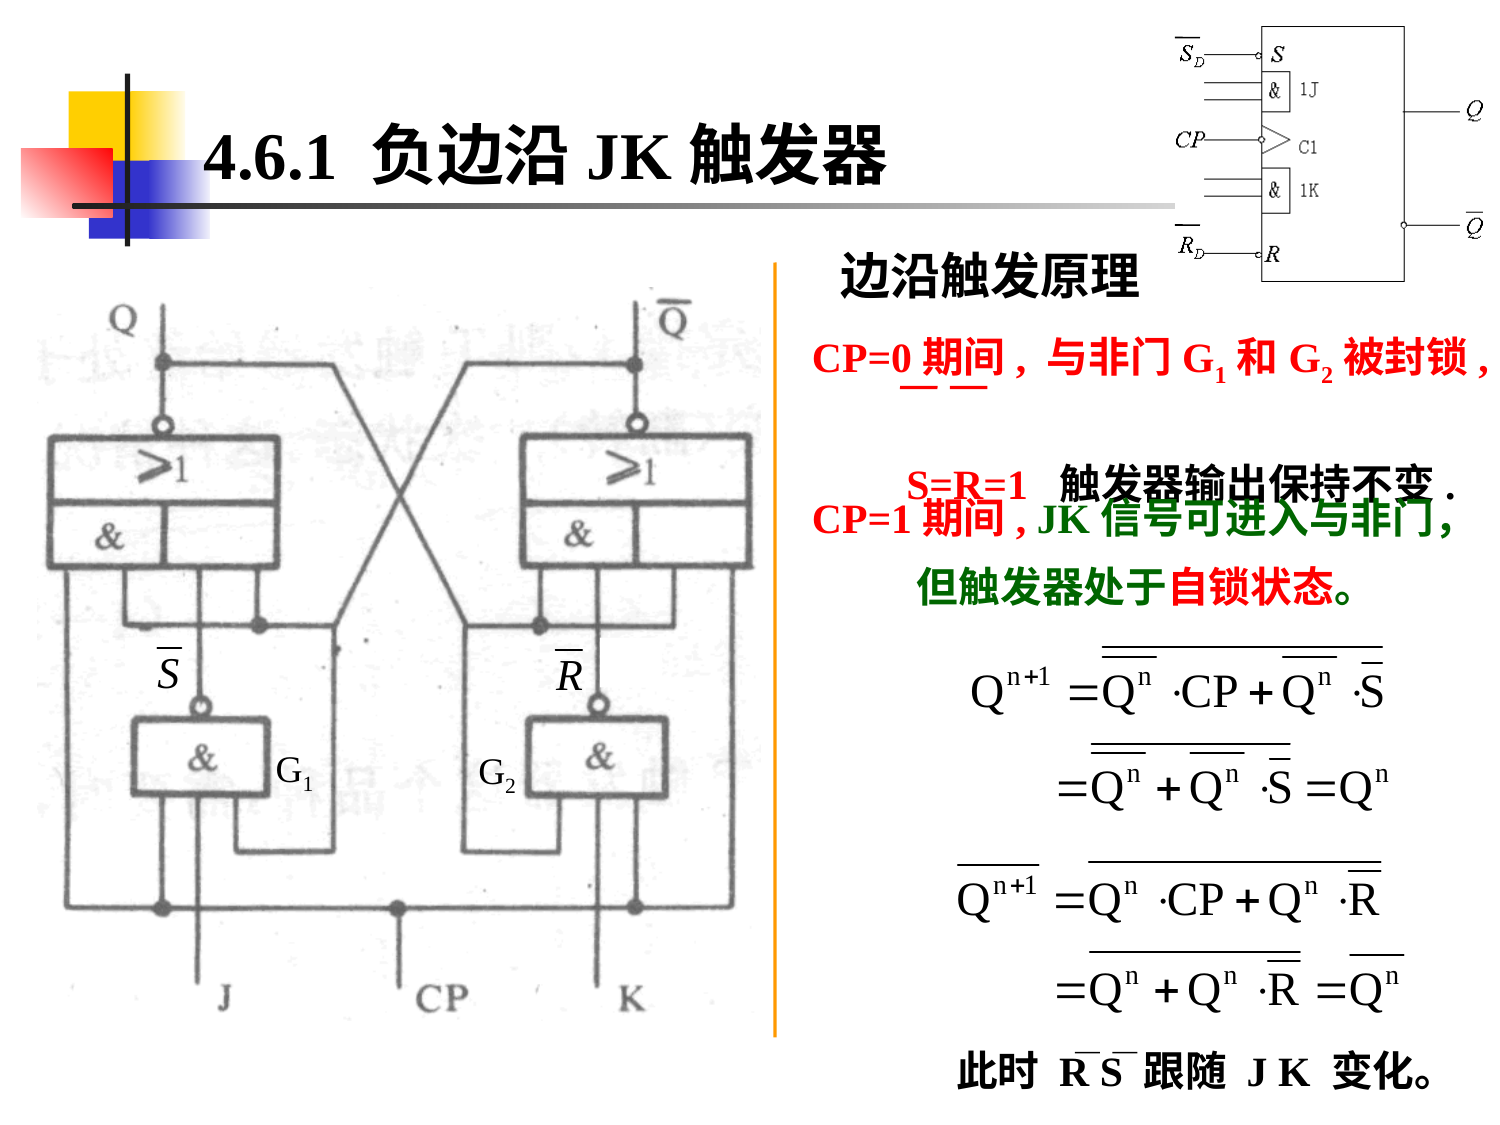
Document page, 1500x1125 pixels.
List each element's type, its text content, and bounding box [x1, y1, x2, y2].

title 4.6.1 负边沿JK触发器 [188, 12, 1468, 200]
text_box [37, 287, 761, 1021]
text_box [963, 637, 1399, 822]
text_box 边沿触发原理 [825, 224, 1156, 312]
text_box CP=1期间, JK信号可进入与非门， 但触发器处于自锁状态。 [797, 474, 1488, 619]
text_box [949, 849, 1413, 1027]
text_box CP=0期间, 与非门G1和G2被封锁, S=R=1 触发器输出保持不变. [797, 312, 1485, 474]
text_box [959, 1037, 1453, 1103]
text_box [1174, 19, 1486, 284]
